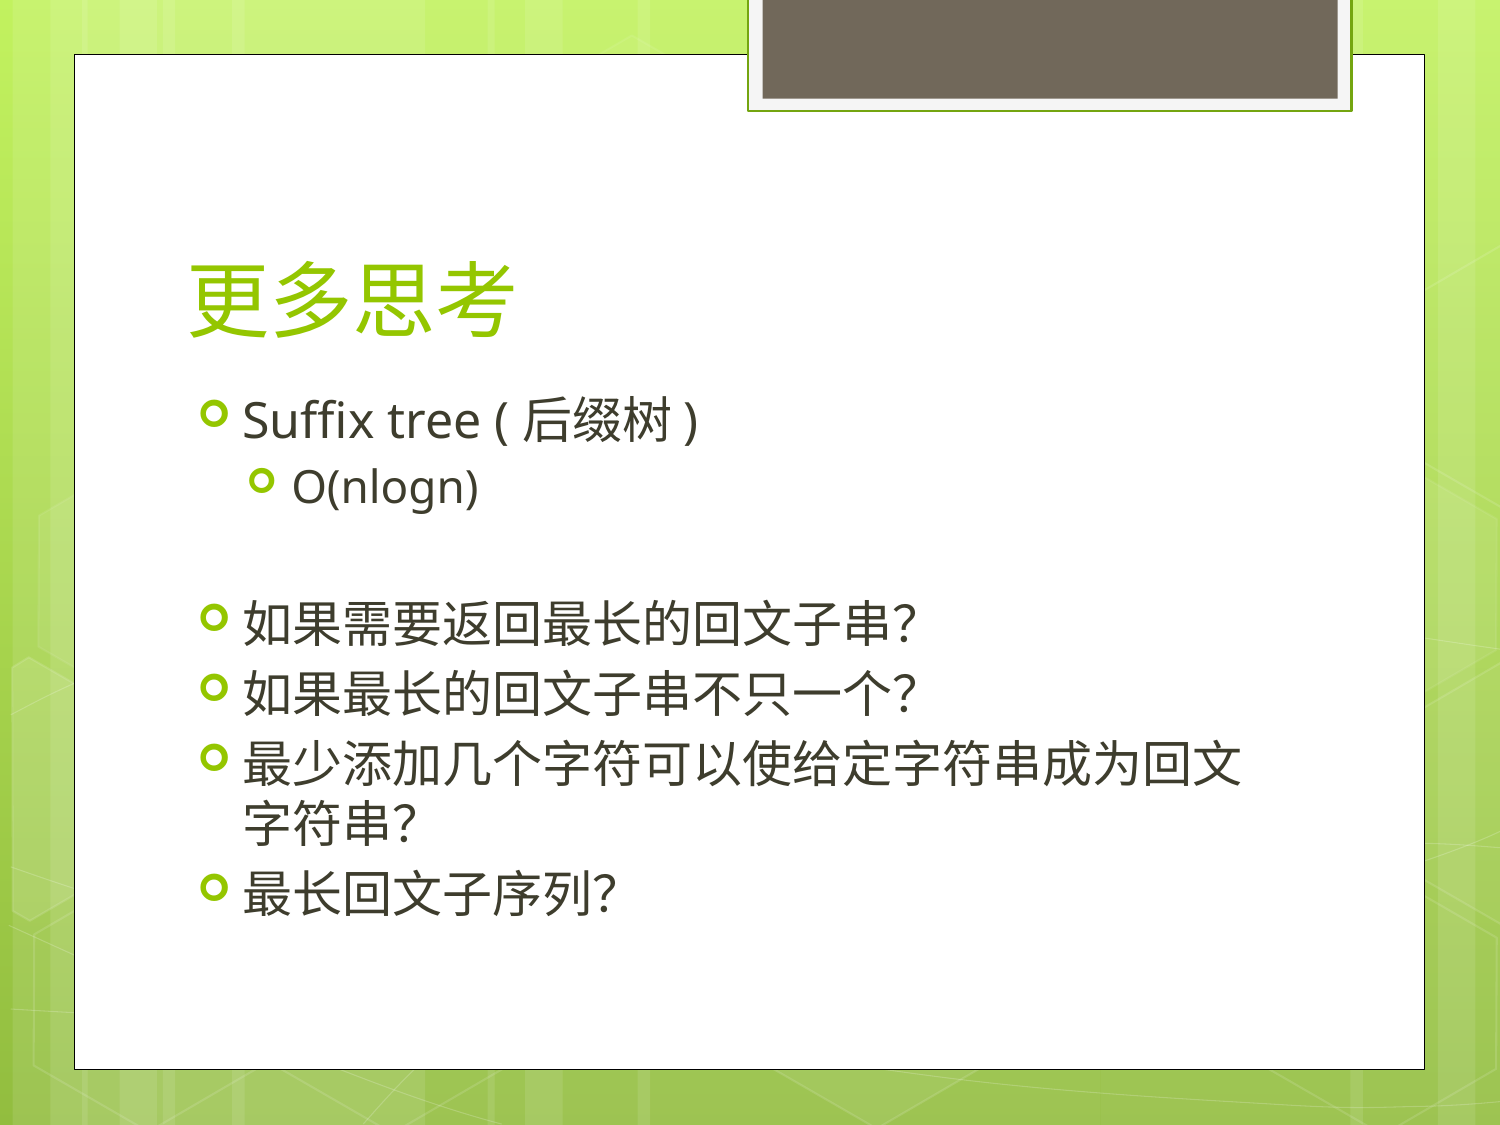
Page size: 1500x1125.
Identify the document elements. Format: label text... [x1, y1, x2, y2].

title 更多思考 [171, 168, 1324, 357]
list Suffix tree (后缀树) O(nlogn) 如果需要返回最长的回文子串？ 如果最长的回文子串不只一个？ 最少添加几个字符可以使给定字符串成为回文字符串？ 最长回文子序列？ [171, 381, 1283, 957]
